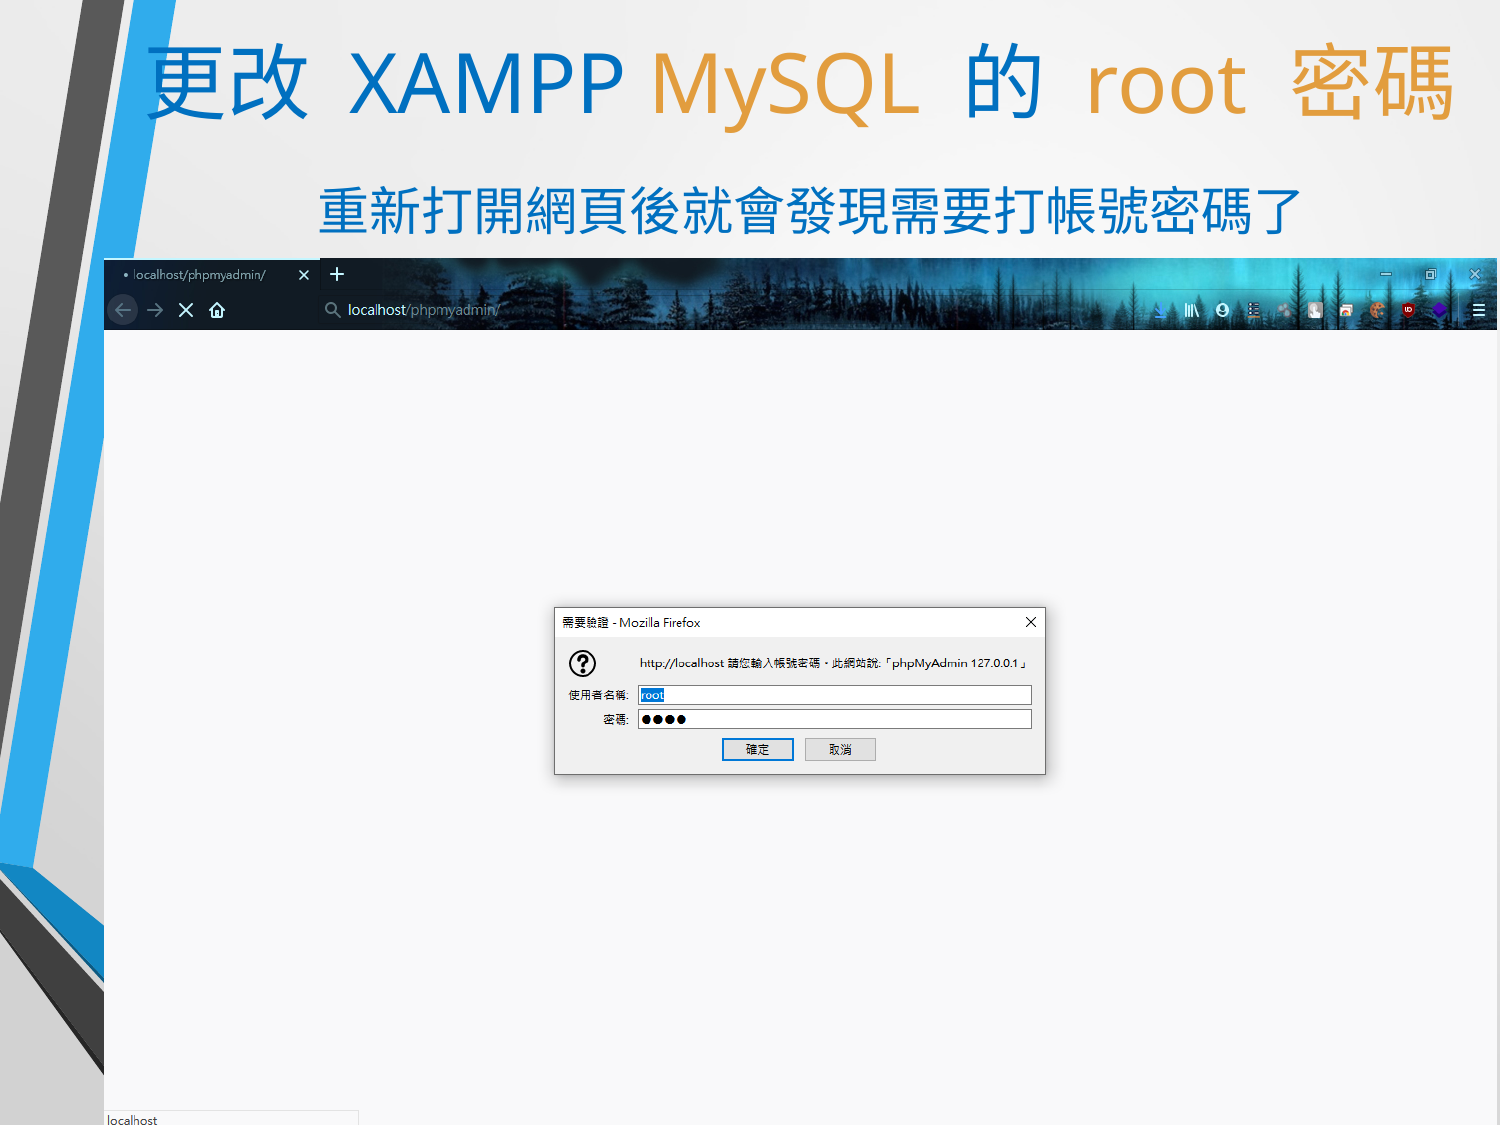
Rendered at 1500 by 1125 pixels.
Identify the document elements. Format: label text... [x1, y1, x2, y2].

text_box 重新打開網頁後就會發現需要打帳號密碼了 [123, 139, 1500, 248]
picture [103, 258, 1497, 1125]
title 更改 XAMPP MySQL 的 root 密碼 [100, 0, 1500, 138]
